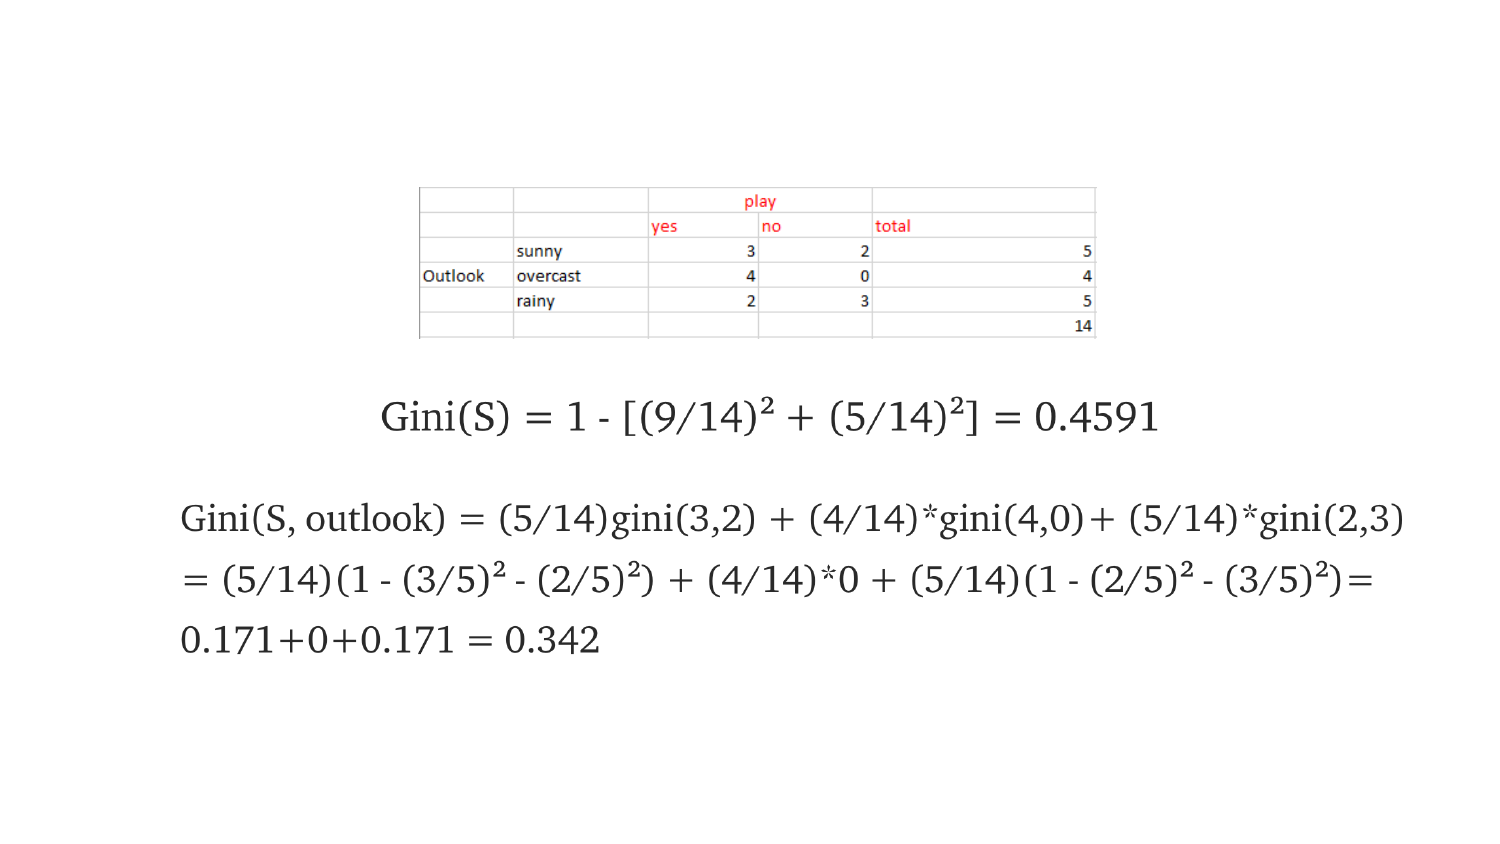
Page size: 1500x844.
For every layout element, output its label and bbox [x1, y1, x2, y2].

picture [418, 187, 1098, 339]
picture [149, 463, 1436, 682]
picture [365, 375, 1191, 461]
